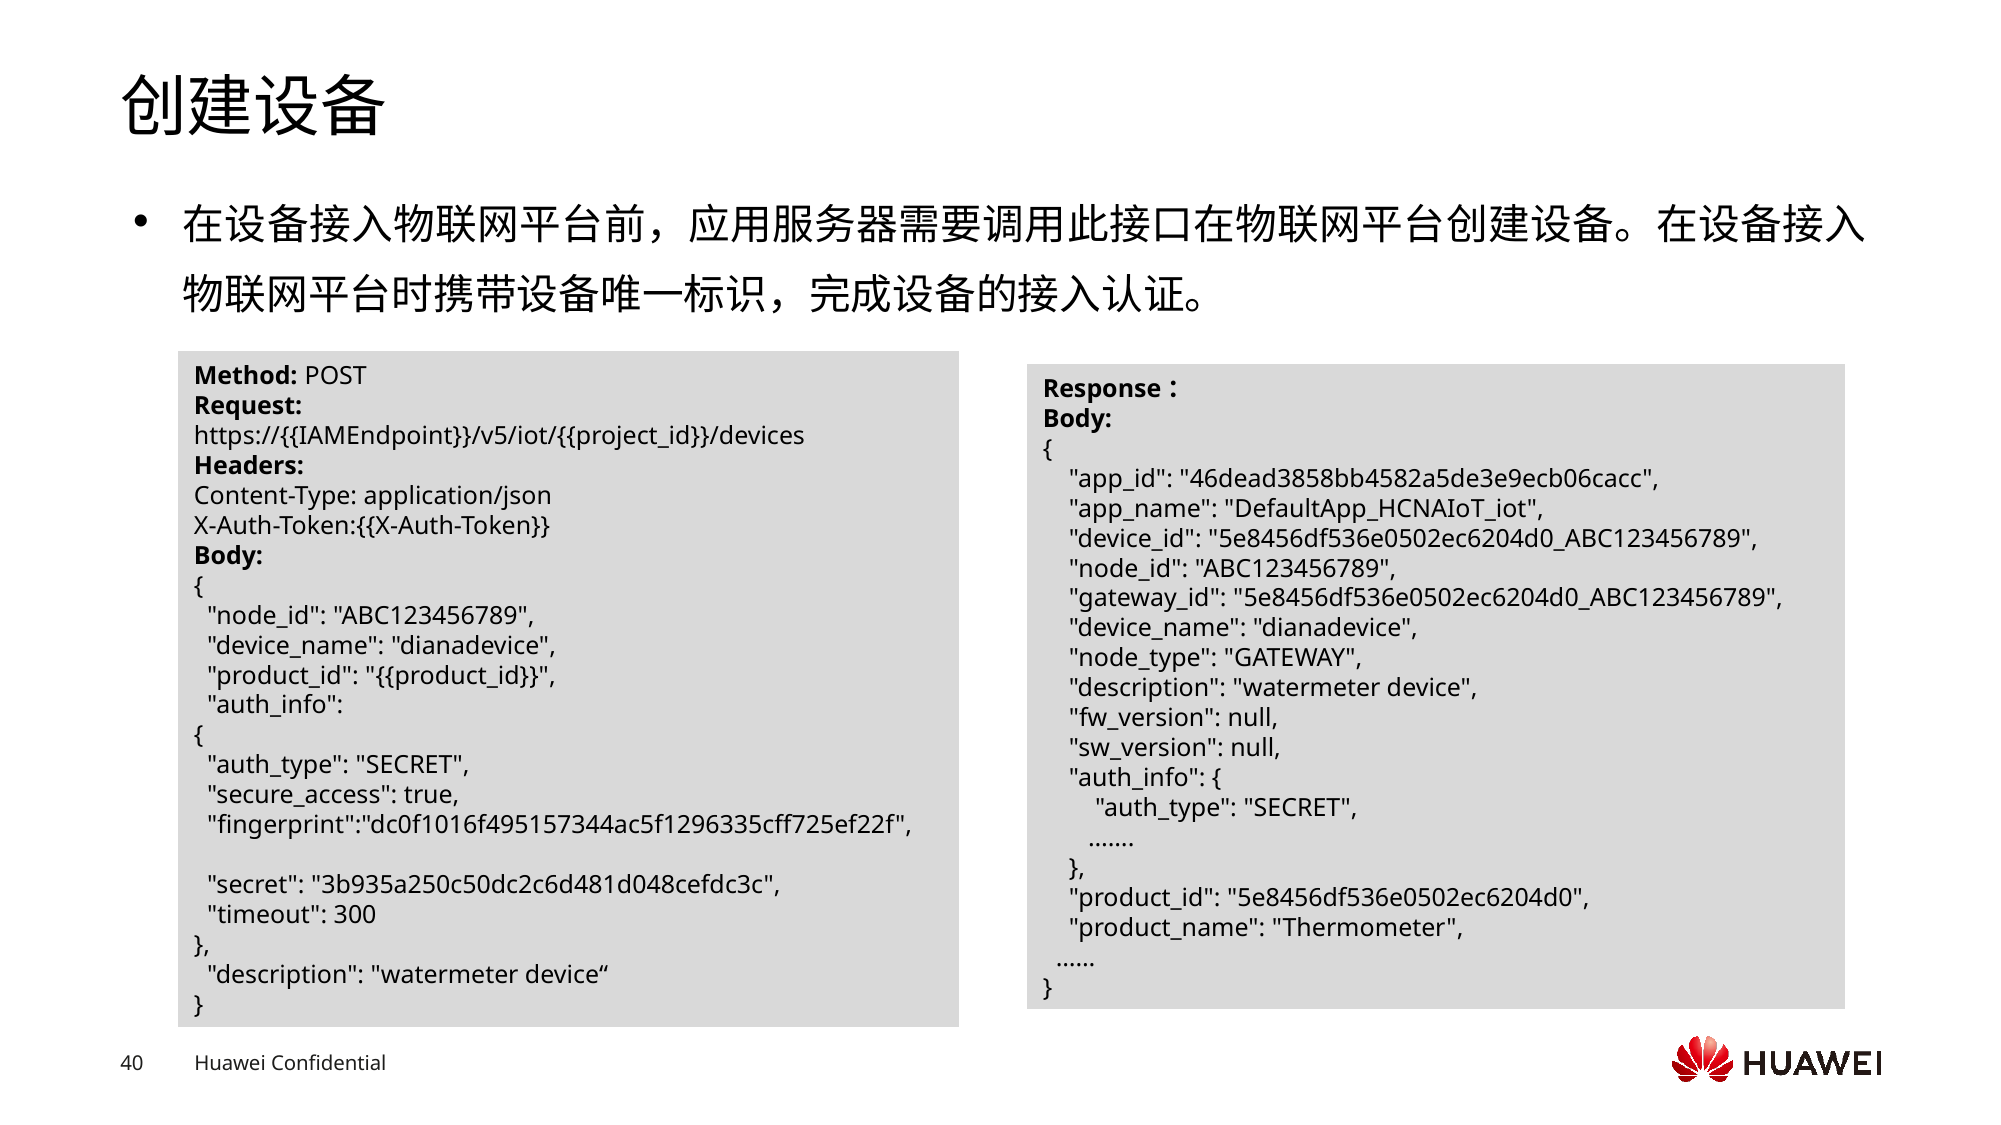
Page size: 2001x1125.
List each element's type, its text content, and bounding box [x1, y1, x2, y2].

list 在设备接入物联网平台前，应用服务器需要调用此接口在物联网平台创建设备。在设备接入物联网平台时携带设备唯一标识，完成设备的接入认证。 [119, 171, 1881, 973]
picture [1672, 1036, 1881, 1082]
text_box Method: POST Request: https://{{IAMEndpoint}}/v5/iot/{{project_id}}/devices Headers: Content-Type: application/json X-Auth-Token:{{X-Auth-Token}} Body: { "node_id": "ABC123456789", "device_name": "dianadevice", "product_id": "{{product_id}}", "auth_info": { "auth_type": "SECRET", "secure_access": true, "fingerprint":"dc0f1016f495157344ac5f1296335cff725ef22f", "secret": "3b935a250c50dc2c6d481d048cefdc3c", "timeout": 300 }, "description": "watermeter device“ } [179, 352, 959, 1026]
text_box Response： Body: { "app_id": "46dead3858bb4582a5de3e9ecb06cacc", "app_name": "DefaultApp_HCNAIoT_iot", "device_id": "5e8456df536e0502ec6204d0_ABC123456789", "node_id": "ABC123456789", "gateway_id": "5e8456df536e0502ec6204d0_ABC123456789", "device_name": "dianadevice", "node_type": "GATEWAY", "description": "watermeter device", "fw_version": null, "sw_version": null, "auth_info": { "auth_type": "SECRET", ……. }, "product_id": "5e8456df536e0502ec6204d0", "product_name": "Thermometer", …… } [1027, 364, 1845, 1009]
title 创建设备 [120, 73, 1880, 154]
